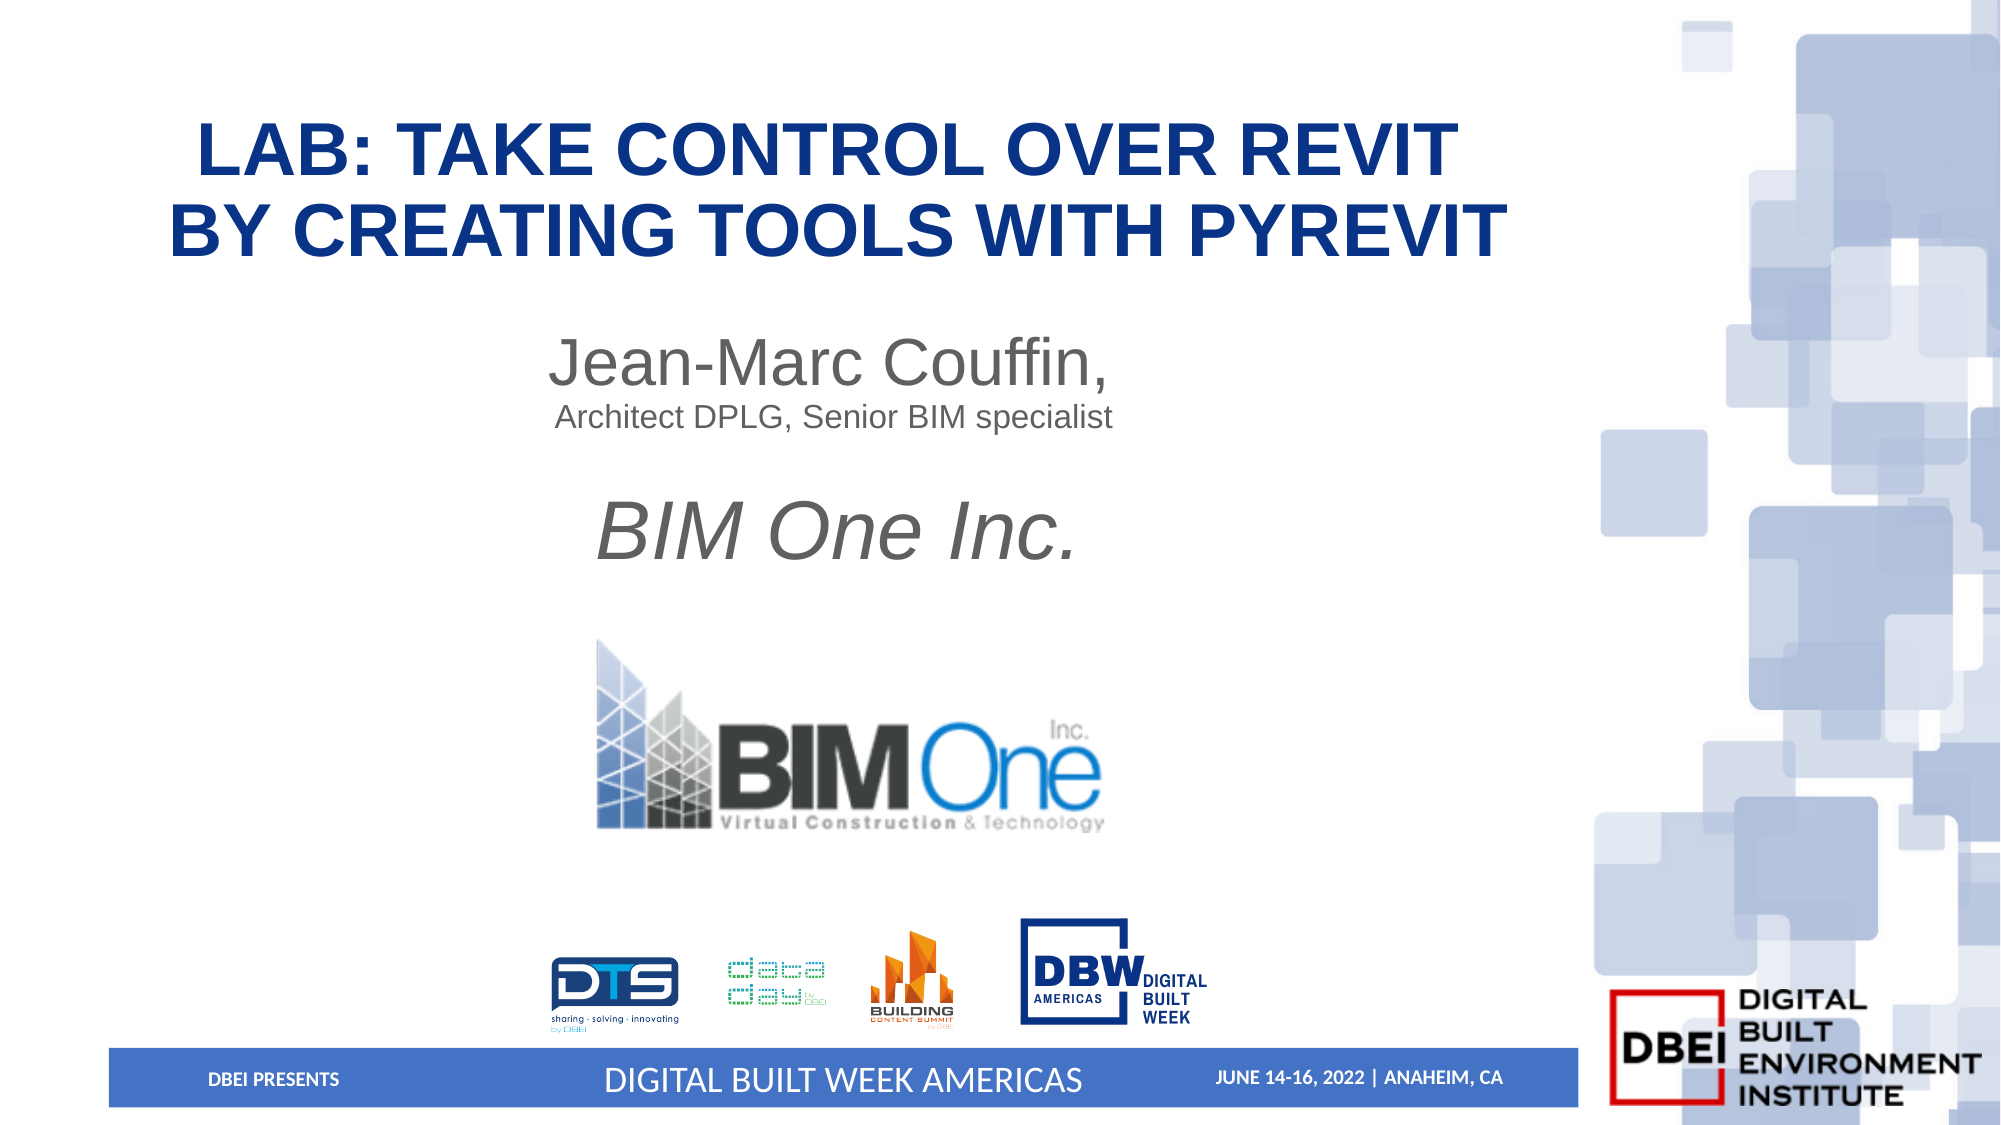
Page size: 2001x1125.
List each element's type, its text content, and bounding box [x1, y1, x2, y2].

list Jean-Marc Couffin, Architect DPLG, Senior BIM specialist [73, 320, 1605, 440]
picture [852, 919, 972, 1040]
picture [538, 939, 692, 1047]
picture [716, 943, 838, 1019]
picture [1609, 989, 1982, 1106]
list BIM One Inc. [73, 480, 1605, 600]
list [590, 639, 1112, 833]
list LAB: TAKE CONTROL OVER REVIT BY CREATING TOOLS WITH PYREVIT [73, 161, 1605, 281]
picture [1016, 874, 1216, 1073]
